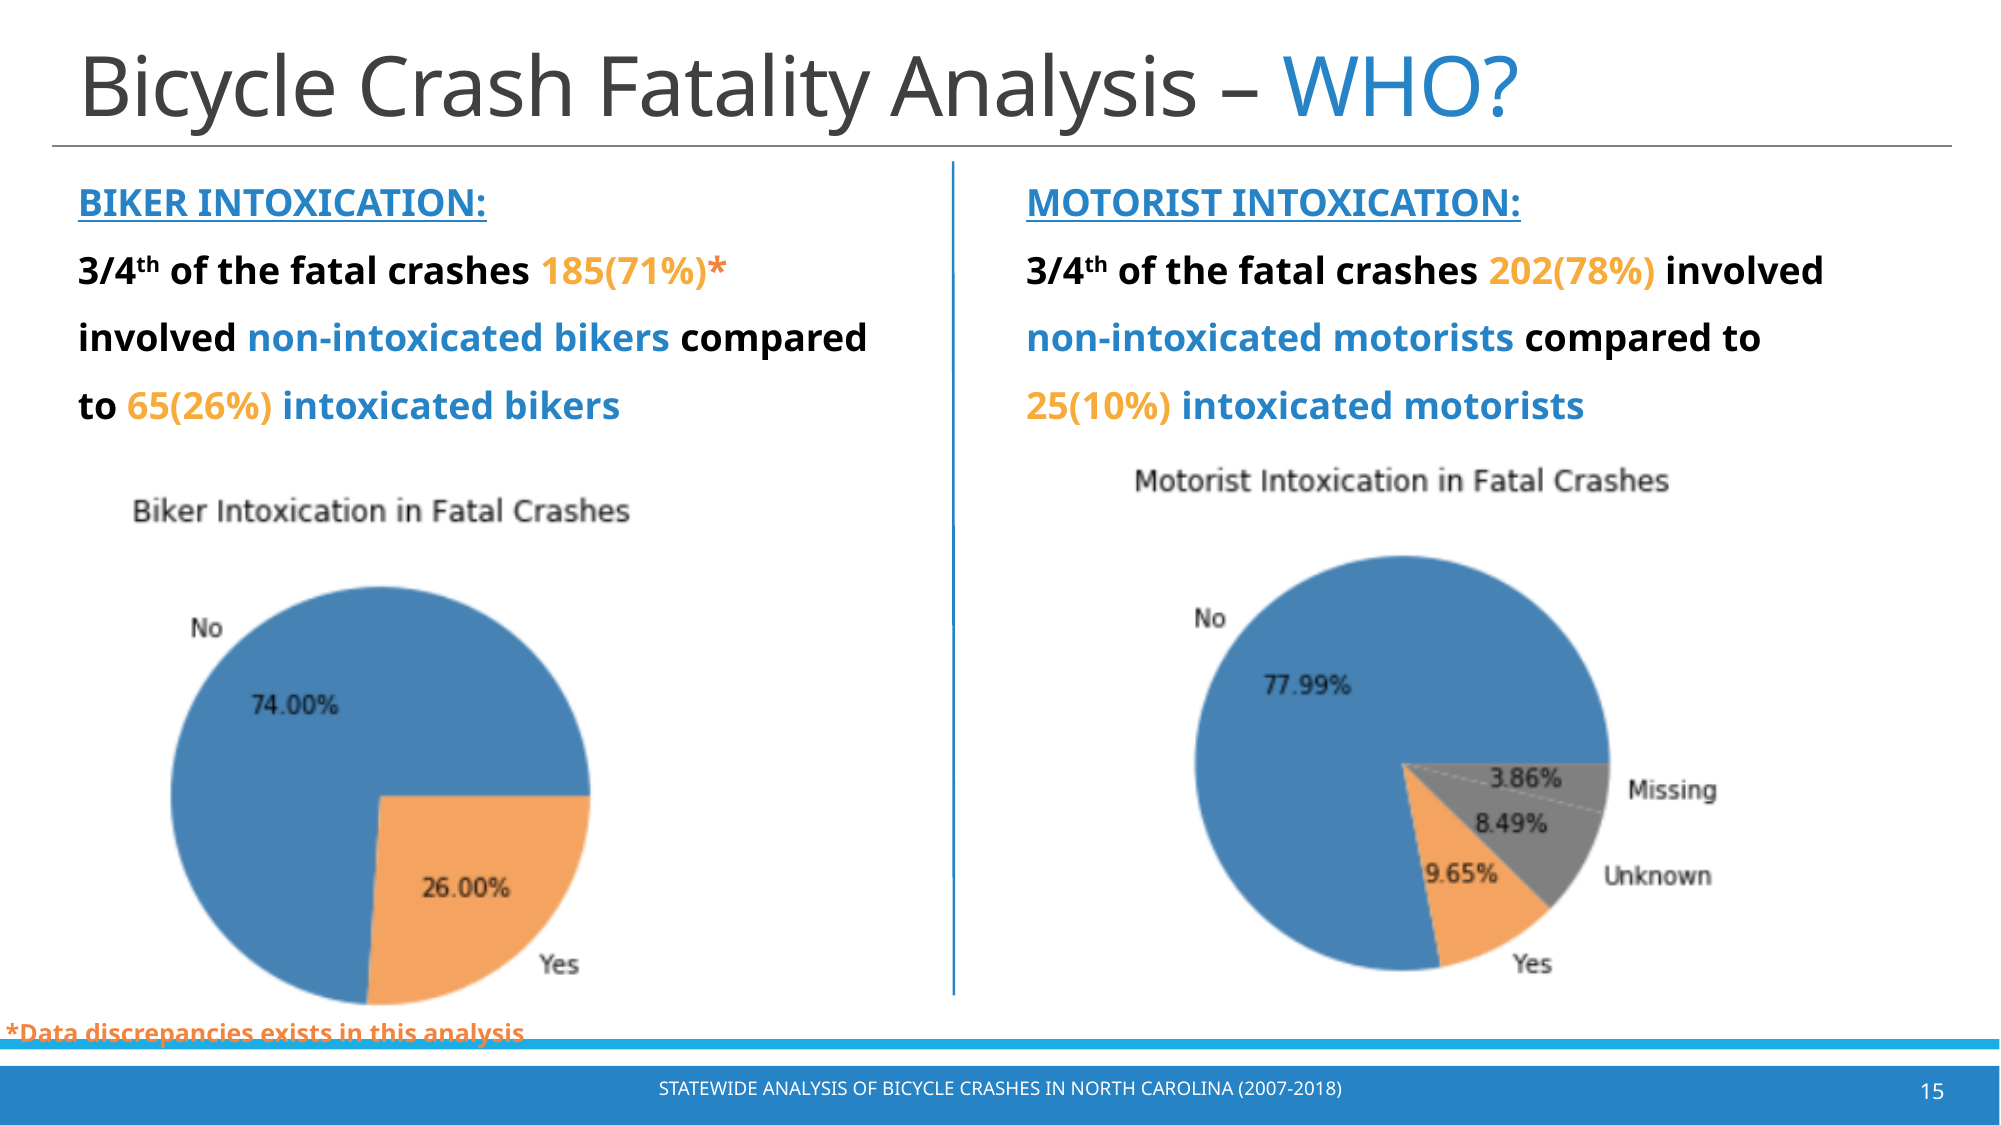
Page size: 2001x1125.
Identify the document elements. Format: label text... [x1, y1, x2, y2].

title Bicycle Crash Fatality Analysis – WHO? [63, 11, 1960, 141]
picture [114, 488, 669, 1025]
picture [1115, 456, 1745, 1025]
text_box MOTORIST INTOXICATION: 3/4th of the fatal crashes 202(78%) involved non-intoxicated motorists compared to 25(10%) intoxicated motorists [1011, 149, 1901, 435]
slide_number 15 [1744, 1062, 1960, 1123]
text_box BIKER INTOXICATION: 3/4th of the fatal crashes 185(71%)* involved non-intoxicated bikers compared to 65(26%) intoxicated bikers [63, 149, 892, 435]
footer Statewide Analysis of Bicycle Crashes in North Carolina (2007-2018) [604, 1059, 1396, 1120]
text_box *Data discrepancies exists in this analysis [0, 995, 541, 1056]
